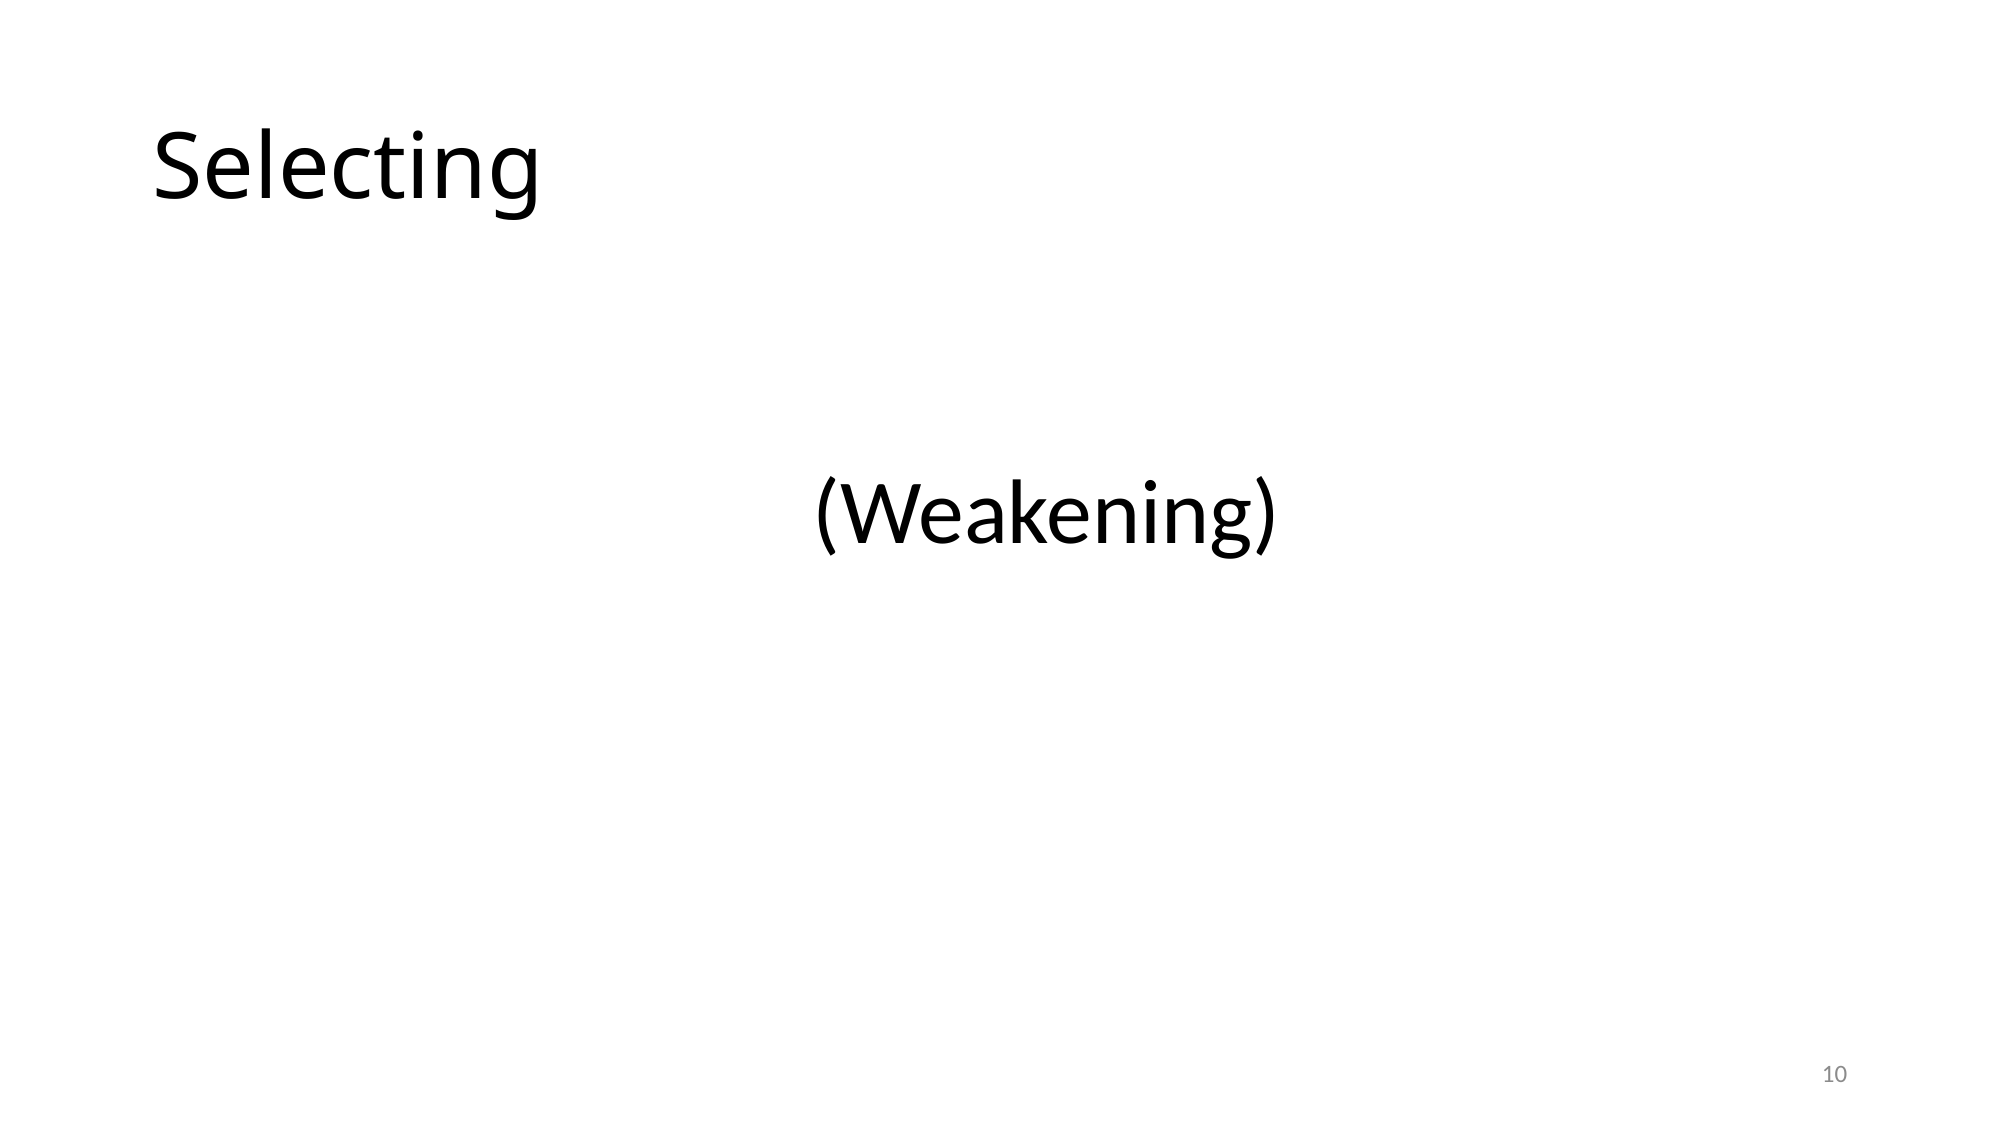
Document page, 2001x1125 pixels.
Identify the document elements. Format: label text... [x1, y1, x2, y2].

slide_number 10 [1412, 1042, 1863, 1103]
